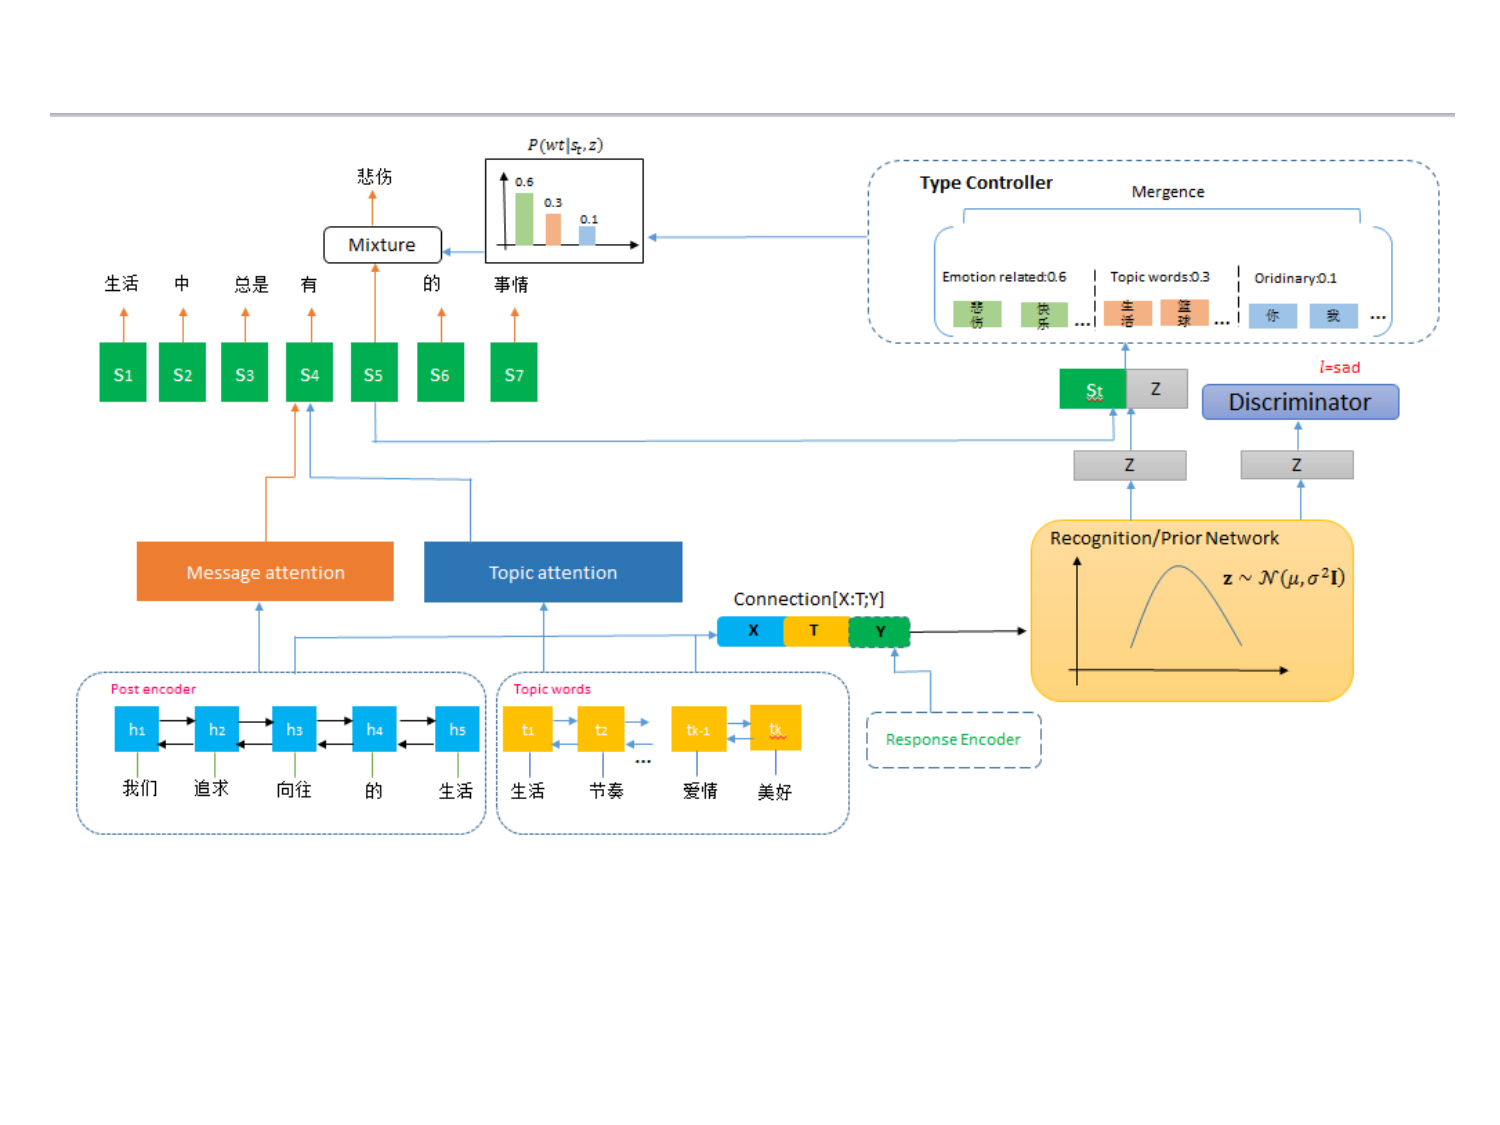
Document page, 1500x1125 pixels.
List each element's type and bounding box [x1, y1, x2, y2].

picture [50, 113, 1455, 853]
